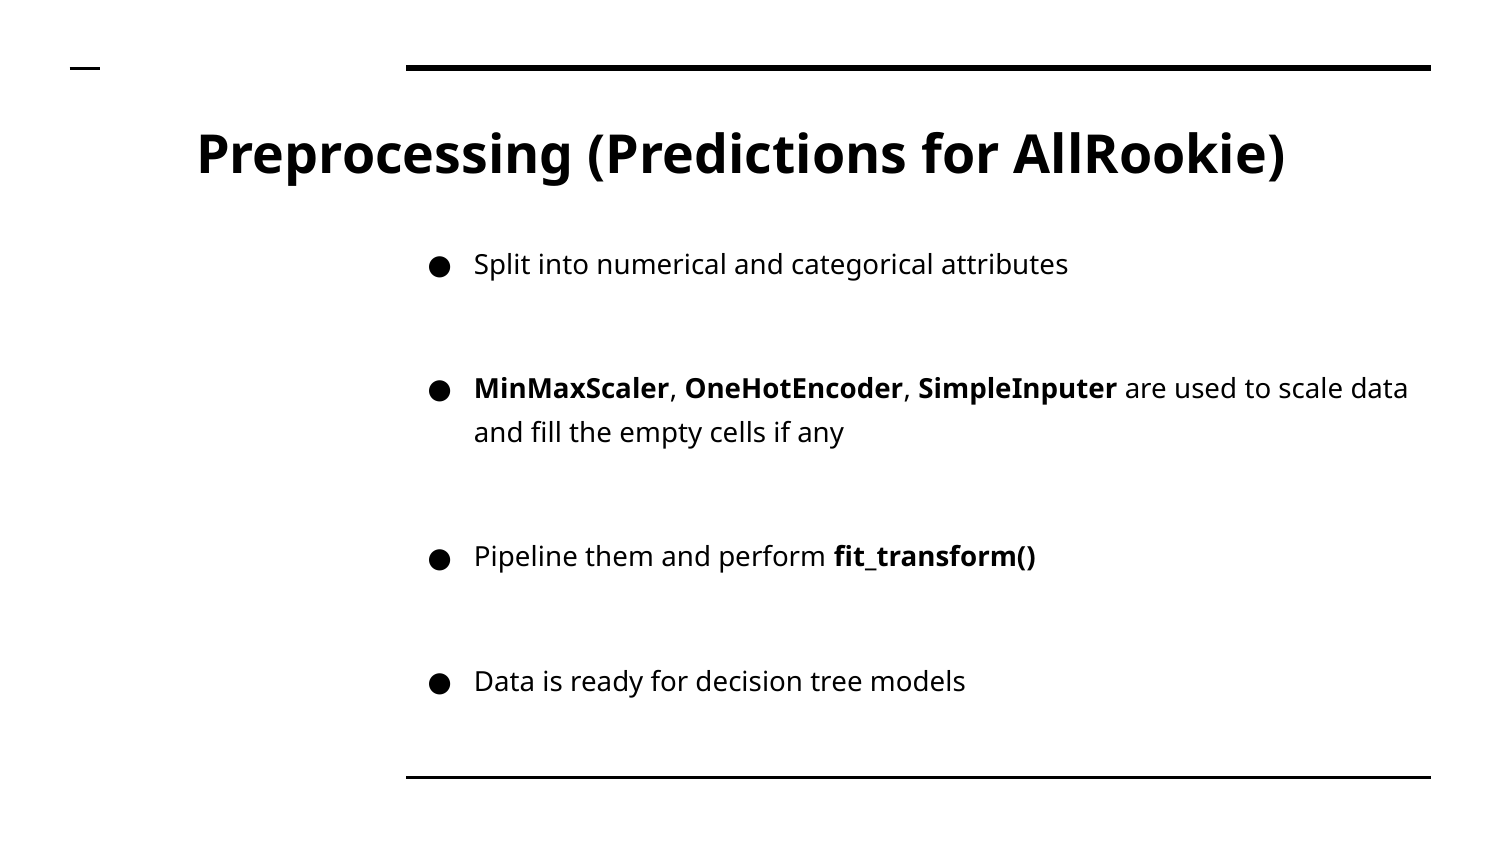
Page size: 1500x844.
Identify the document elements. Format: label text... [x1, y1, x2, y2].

list Split into numerical and categorical attributes MinMaxScaler, OneHotEncoder, SimpleInputer are used to scale data and fill the empty cells if any Pipeline them and perform fit_transform() Data is ready for decision tree models [393, 223, 1431, 717]
title Preprocessing (Predictions for AllRookie) [180, 100, 1320, 205]
